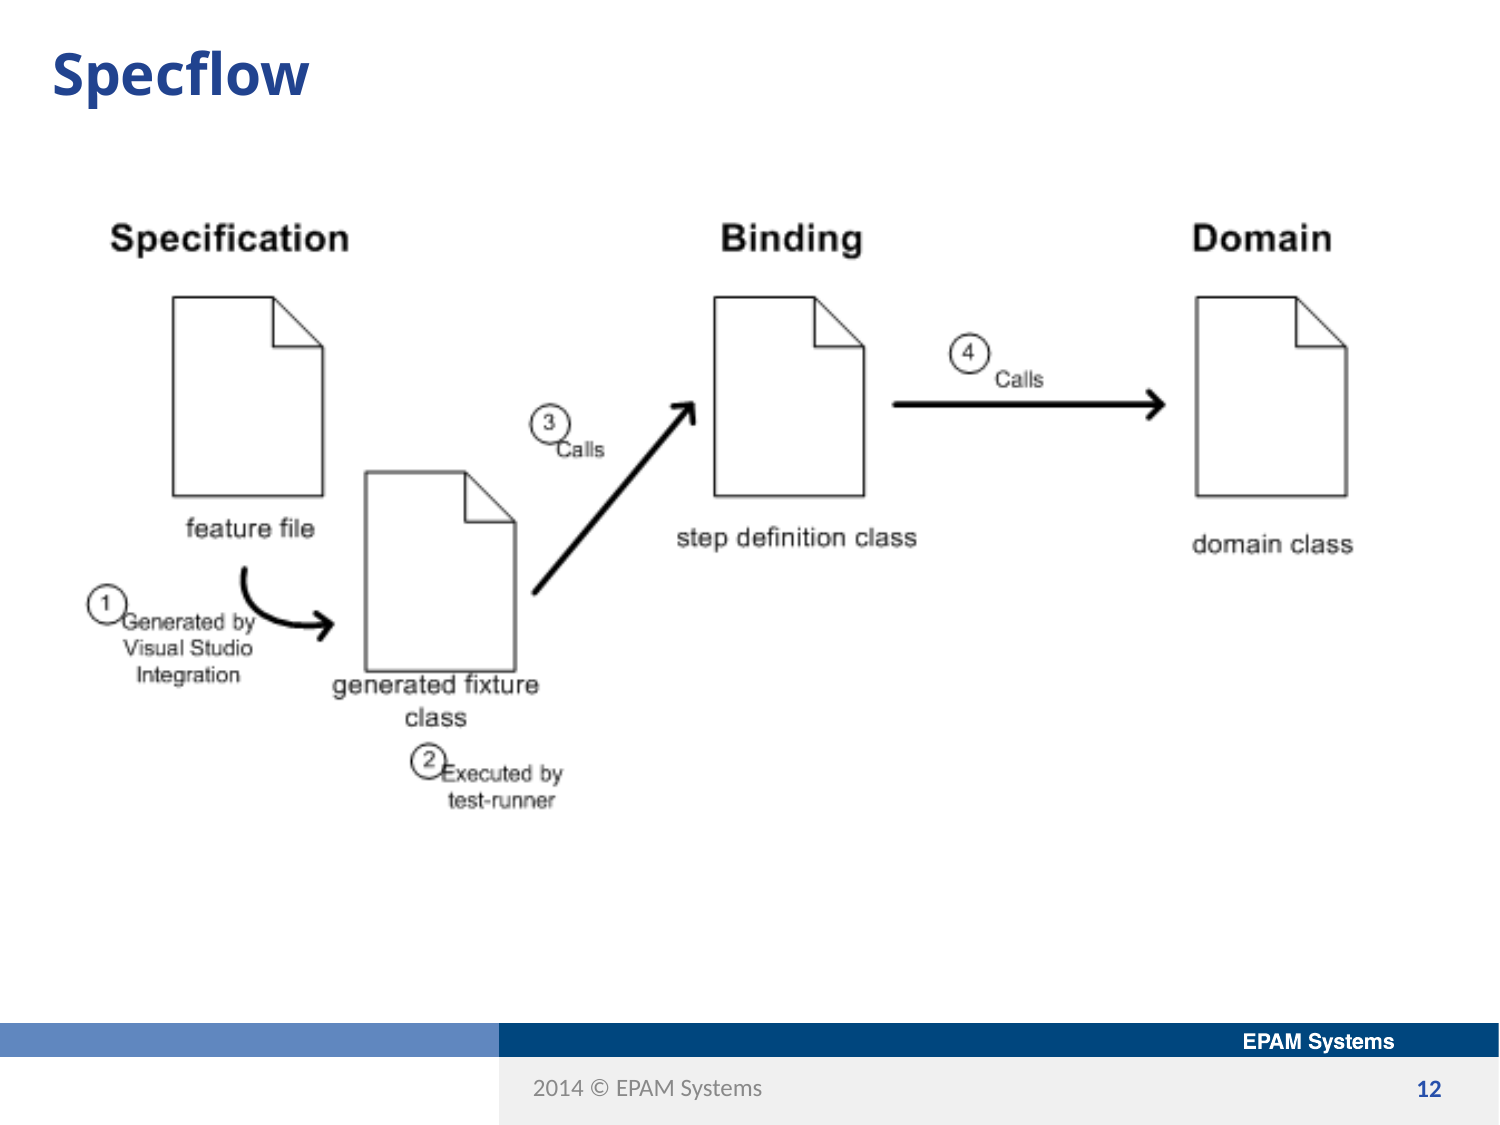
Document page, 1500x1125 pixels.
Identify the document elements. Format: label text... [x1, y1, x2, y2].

title Specflow [37, 29, 1469, 125]
picture [79, 212, 1427, 863]
